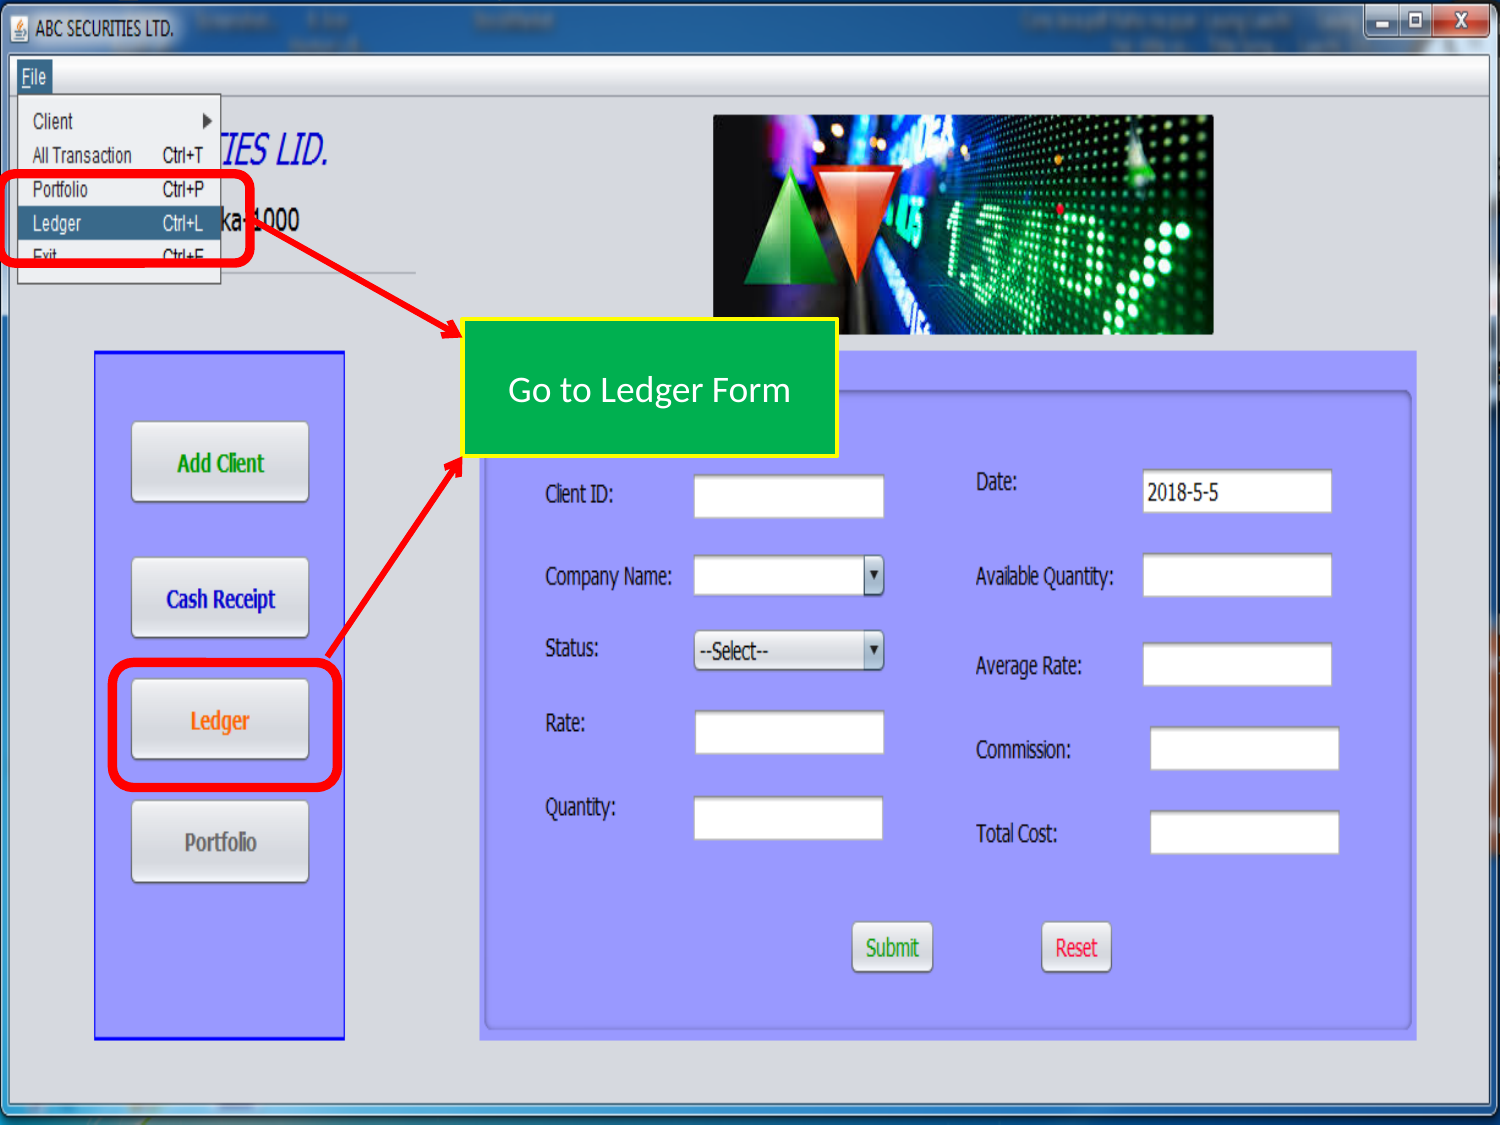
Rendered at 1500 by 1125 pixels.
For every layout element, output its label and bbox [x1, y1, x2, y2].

text_box [326, 455, 463, 657]
text_box [249, 218, 463, 338]
list [0, 0, 1500, 1125]
